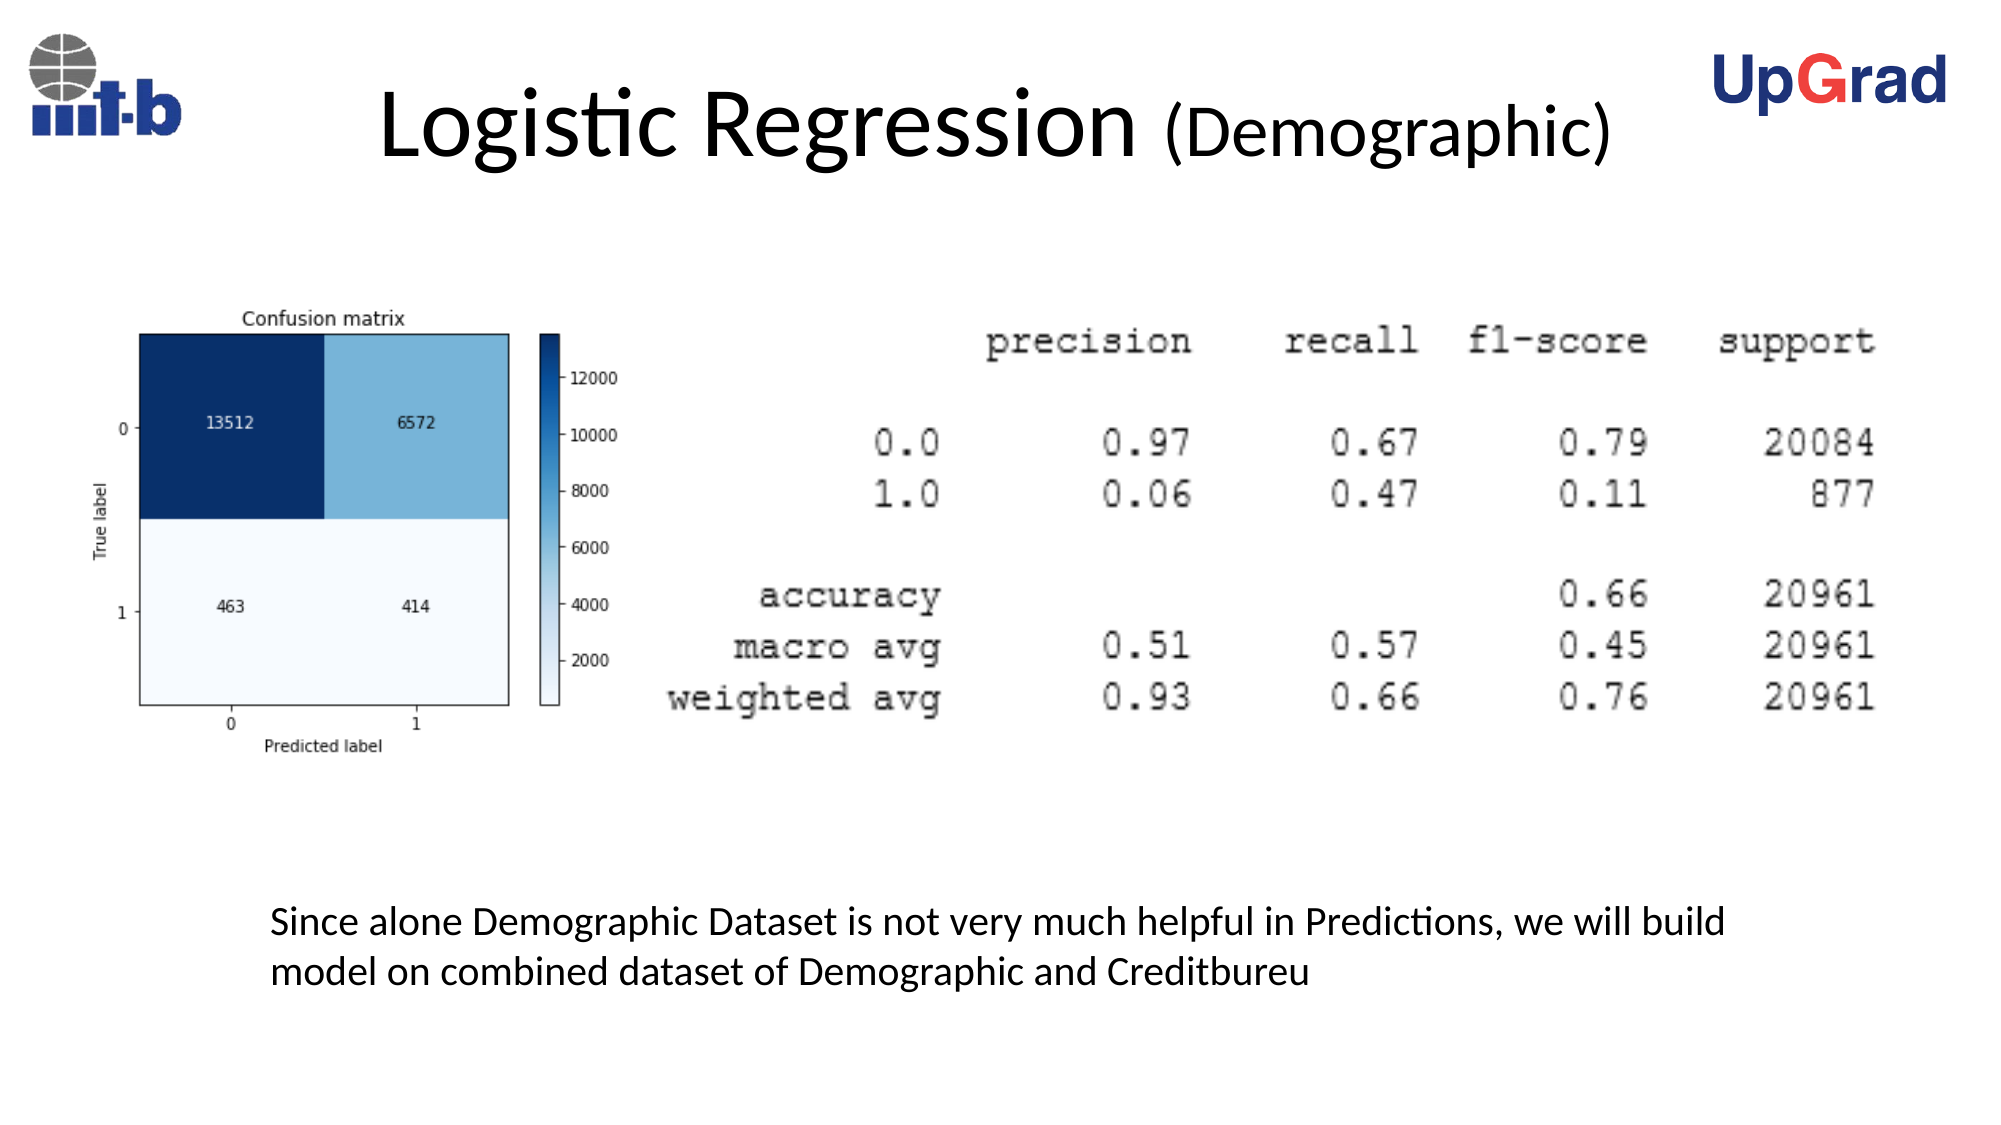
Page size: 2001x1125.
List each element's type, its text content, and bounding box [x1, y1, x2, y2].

text_box Since alone Demographic Dataset is not very much helpful in Predictions, we will build model on combined dataset of Demographic and Creditbureu [255, 886, 1747, 1002]
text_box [84, 298, 1917, 765]
text_box Logistic Regression (Demographic) [363, 49, 1630, 184]
picture [1714, 53, 1952, 116]
picture [0, 29, 208, 163]
